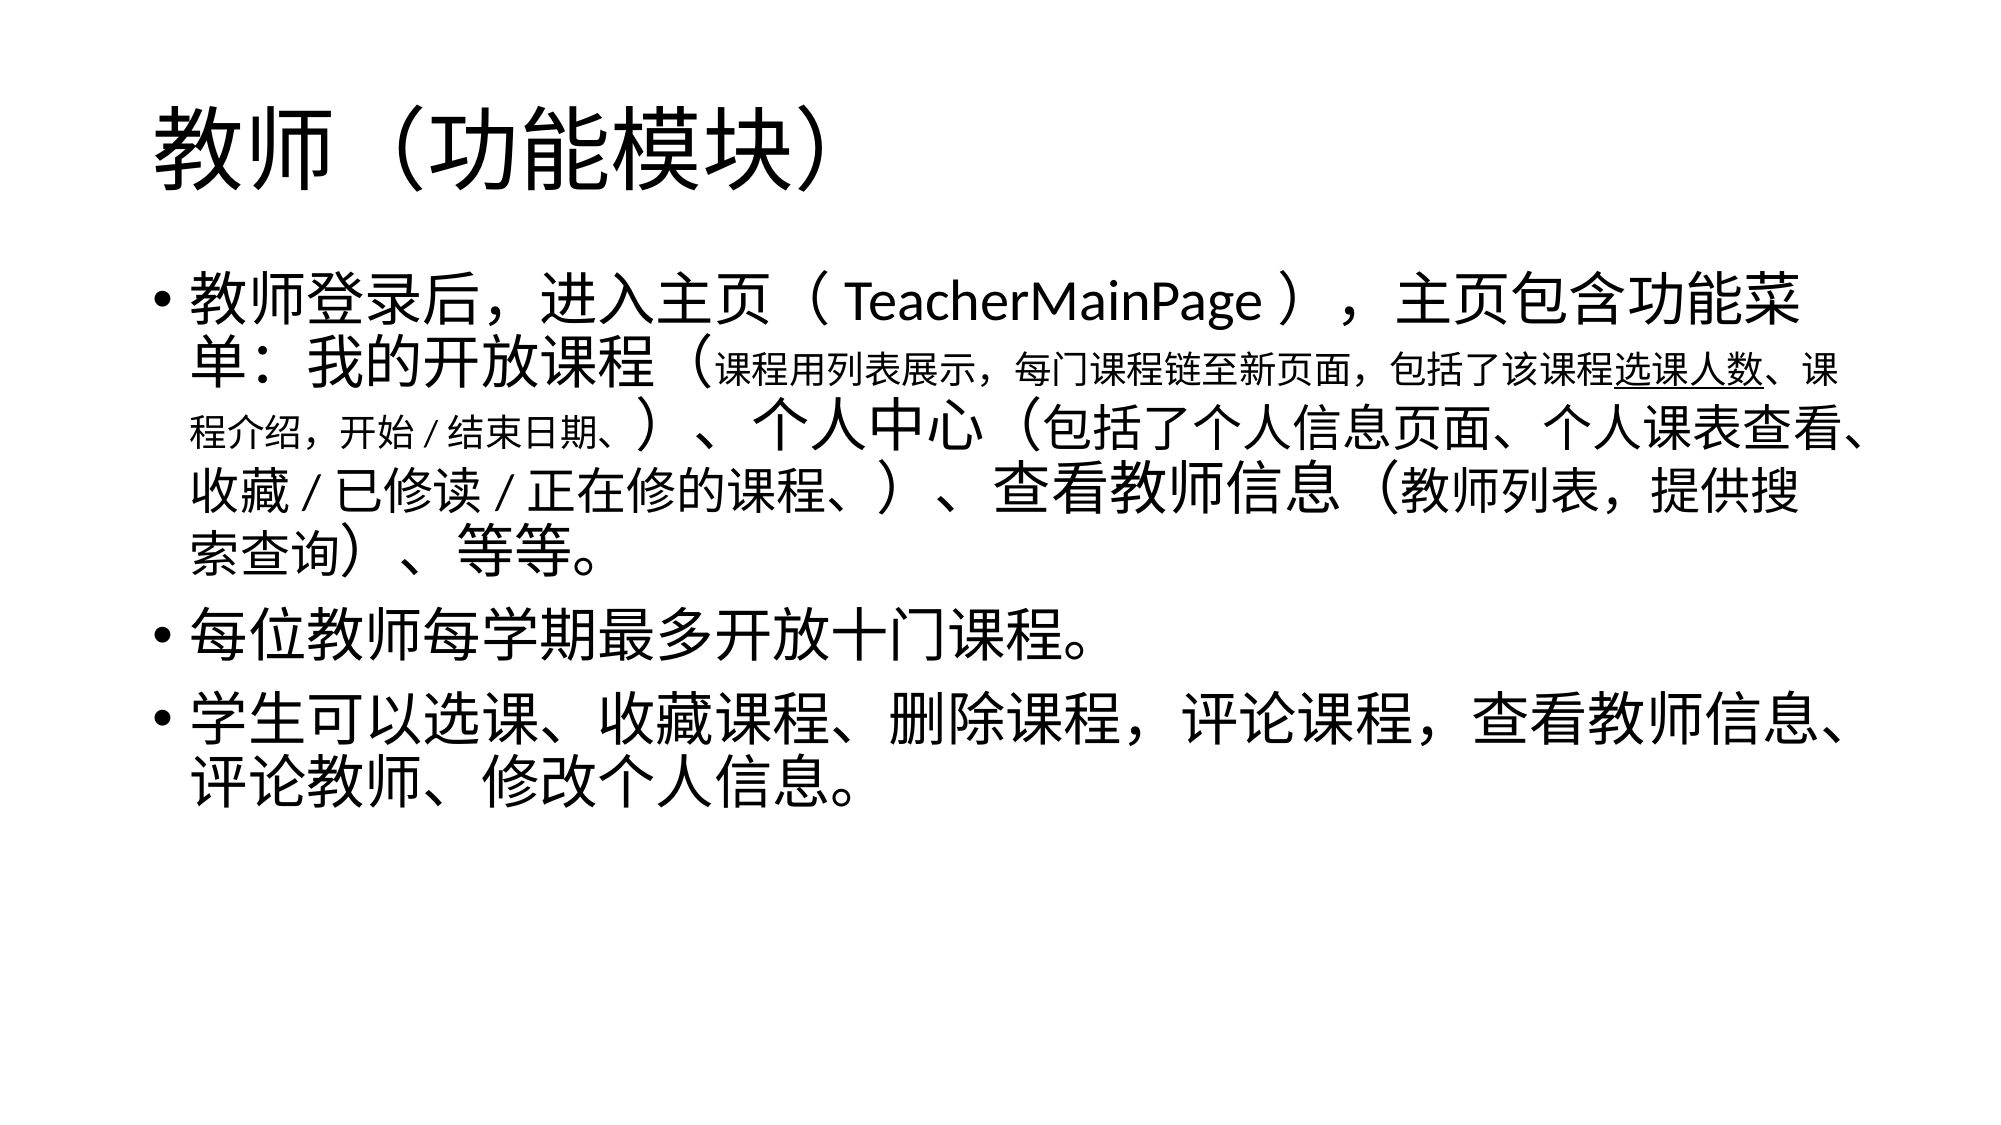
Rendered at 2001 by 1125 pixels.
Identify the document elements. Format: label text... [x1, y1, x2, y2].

list 教师登录后，进入主页（TeacherMainPage），主页包含功能菜单：我的开放课程（课程用列表展示，每门课程链至新页面，包括了该课程选课人数、课程介绍，开始/结束日期、）、个人中心（包括了个人信息页面、个人课表查看、收藏/已修读/正在修的课程、）、查看教师信息（教师列表，提供搜索查询）、等等。 每位教师每学期最多开放十门课程。 学生可以选课、收藏课程、删除课程，评论课程，查看教师信息、评论教师、修改个人信息。 [137, 263, 1863, 1014]
title 教师（功能模块） [137, 45, 1863, 263]
